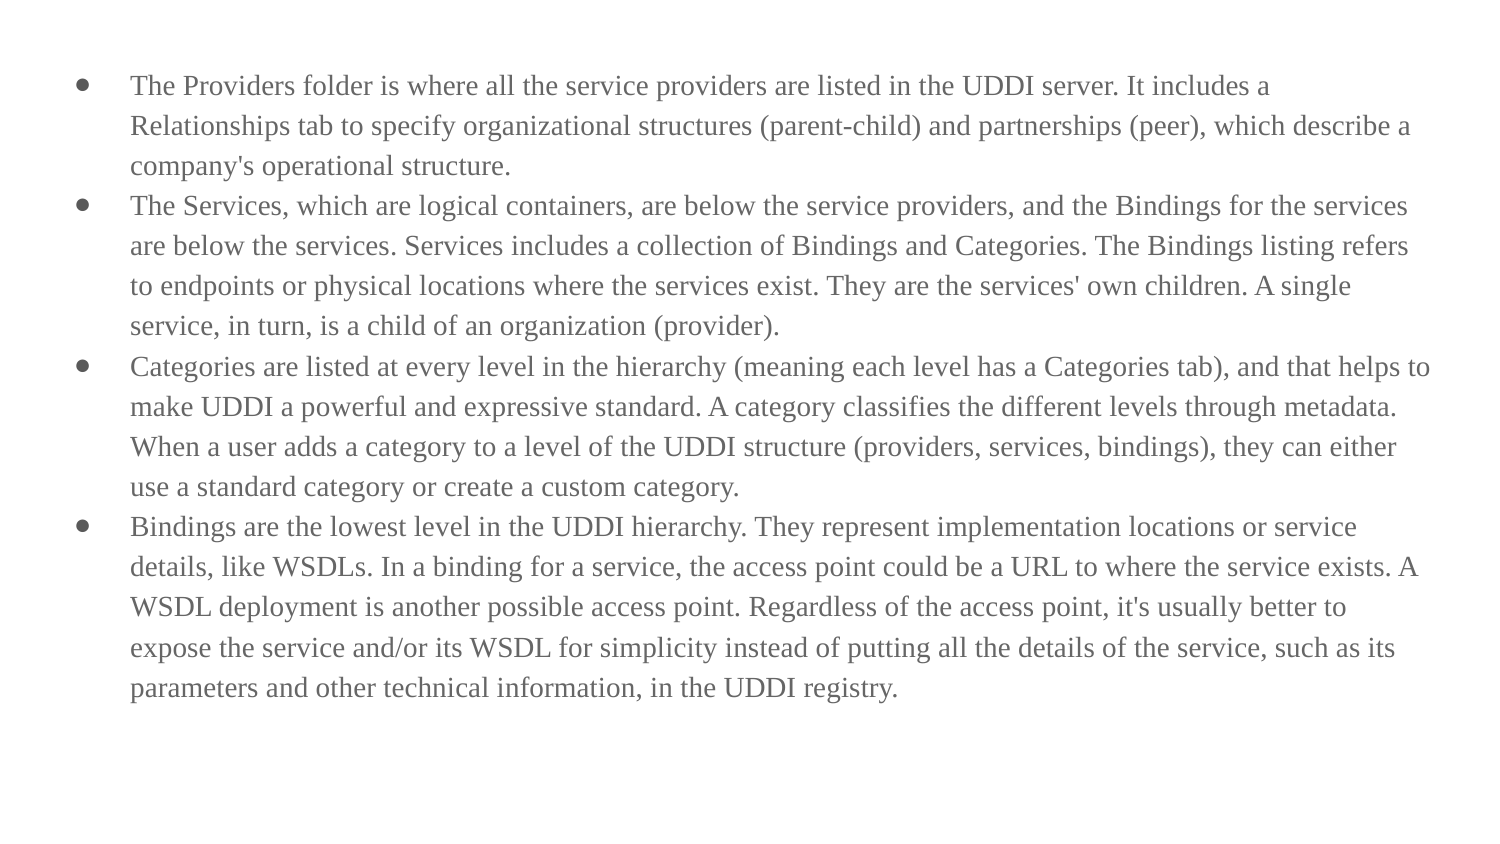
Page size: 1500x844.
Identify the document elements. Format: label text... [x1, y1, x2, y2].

list The Providers folder is where all the service providers are listed in the UDDI server. It includes a Relationships tab to specify organizational structures (parent-child) and partnerships (peer), which describe a company's operational structure. The Services, which are logical containers, are below the service providers, and the Bindings for the services are below the services. Services includes a collection of Bindings and Categories. The Bindings listing refers to endpoints or physical locations where the services exist. They are the services' own children. A single service, in turn, is a child of an organization (provider). Categories are listed at every level in the hierarchy (meaning each level has a Categories tab), and that helps to make UDDI a powerful and expressive standard. A category classifies the different levels through metadata. When a user adds a category to a level of the UDDI structure (providers, services, bindings), they can either use a standard category or create a custom category. Bindings are the lowest level in the UDDI hierarchy. They represent implementation locations or service details, like WSDLs. In a binding for a service, the access point could be a URL to where the service exists. A WSDL deployment is another possible access point. Regardless of the access point, it's usually better to expose the service and/or its WSDL for simplicity instead of putting all the details of the service, such as its parameters and other technical information, in the UDDI registry. [40, 45, 1449, 844]
